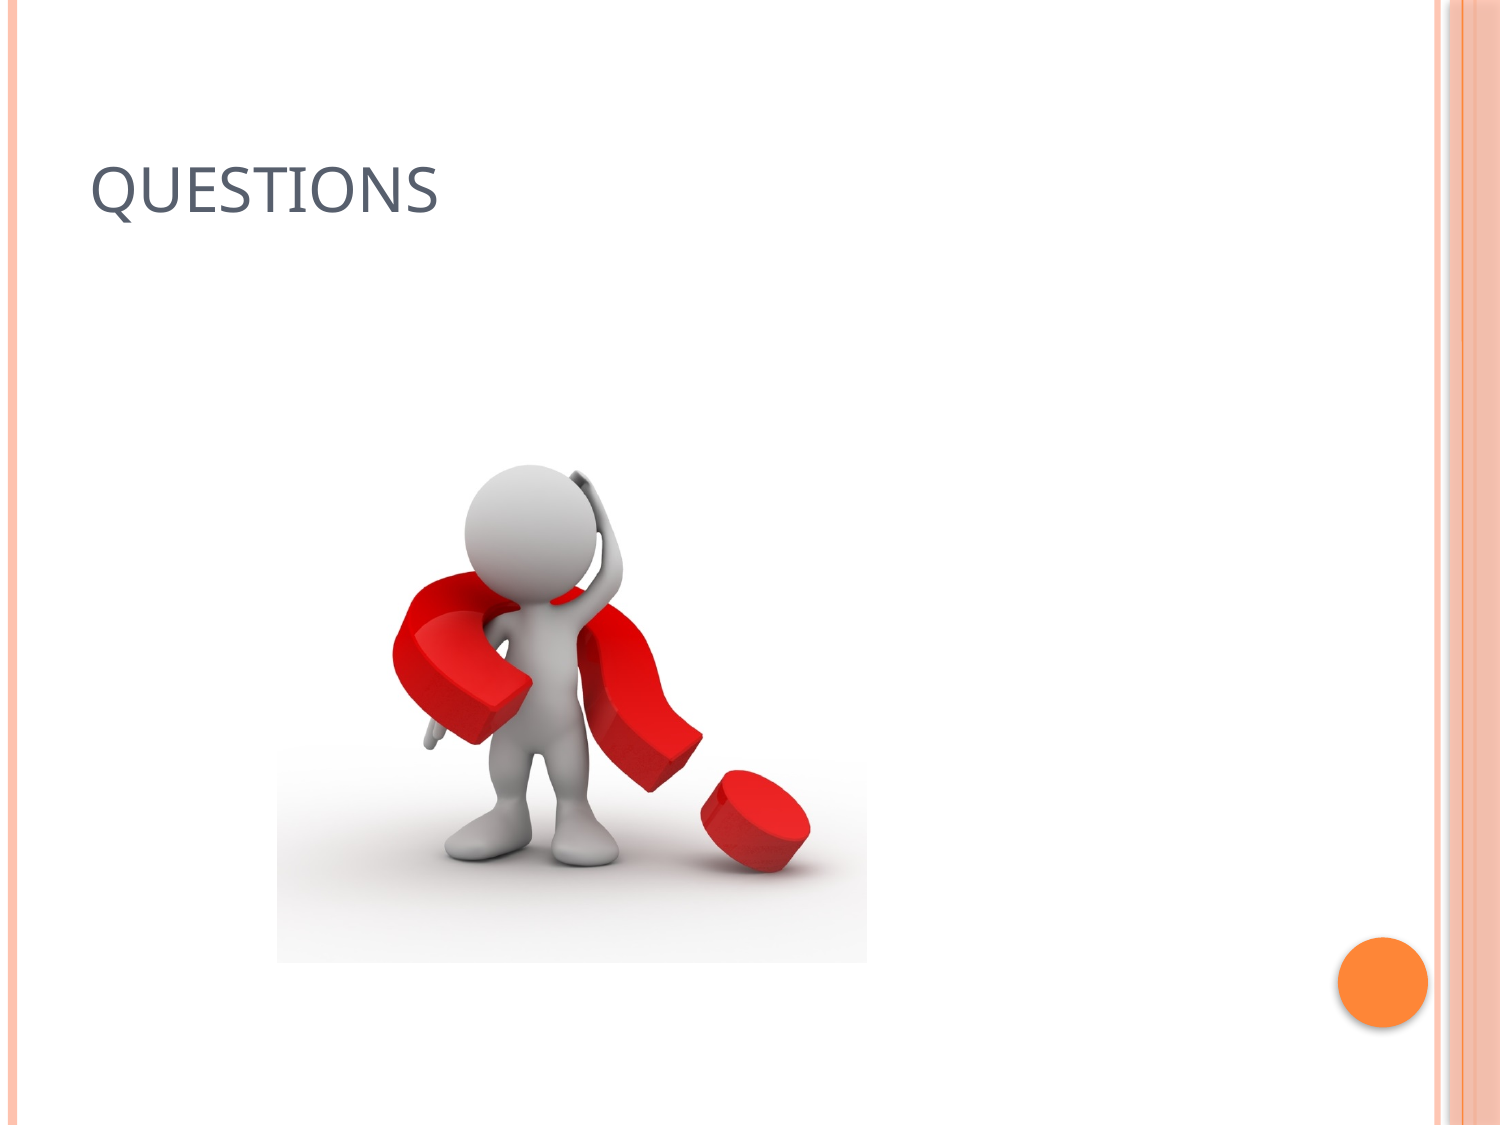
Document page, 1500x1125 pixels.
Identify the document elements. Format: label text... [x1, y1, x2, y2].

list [276, 372, 868, 964]
title Questions [75, 45, 1300, 233]
